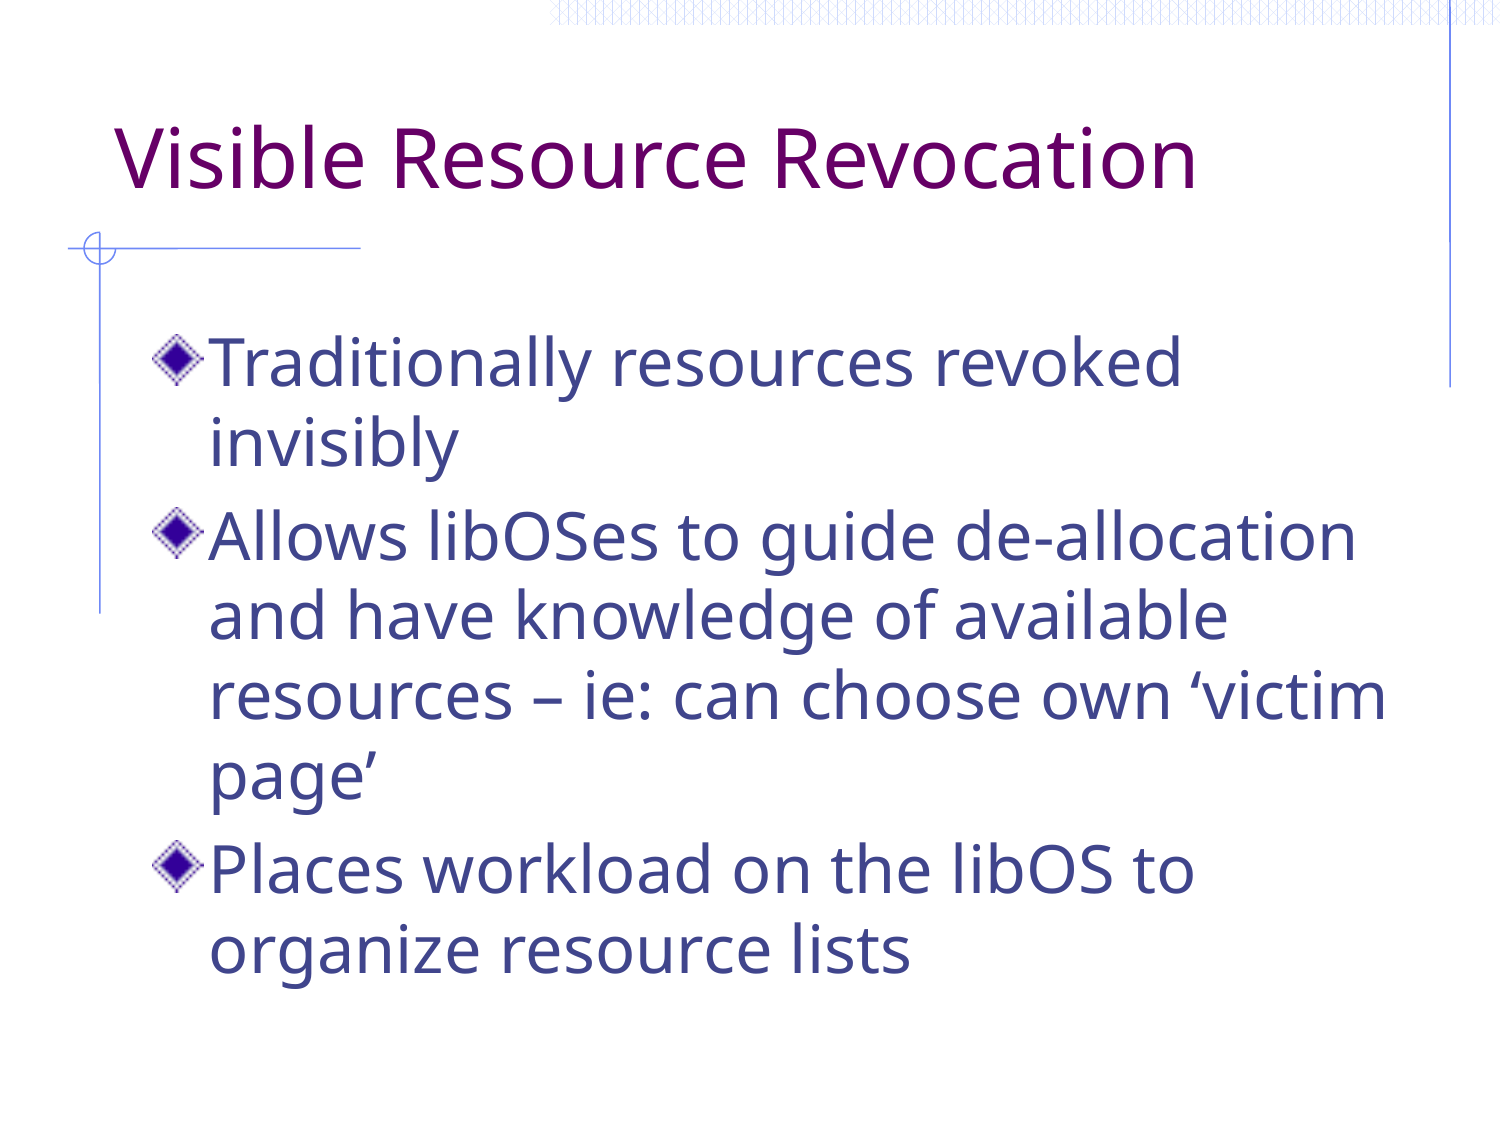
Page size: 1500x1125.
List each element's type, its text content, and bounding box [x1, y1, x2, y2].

picture [152, 840, 204, 893]
picture [152, 507, 204, 559]
list Traditionally resources revoked invisibly Allows libOSes to guide de-allocation and have knowledge of available resources – ie: can choose own ‘victim page’ Places workload on the libOS to organize resource lists [137, 312, 1413, 988]
title Visible Resource Revocation [99, 49, 1376, 213]
picture [152, 334, 204, 386]
